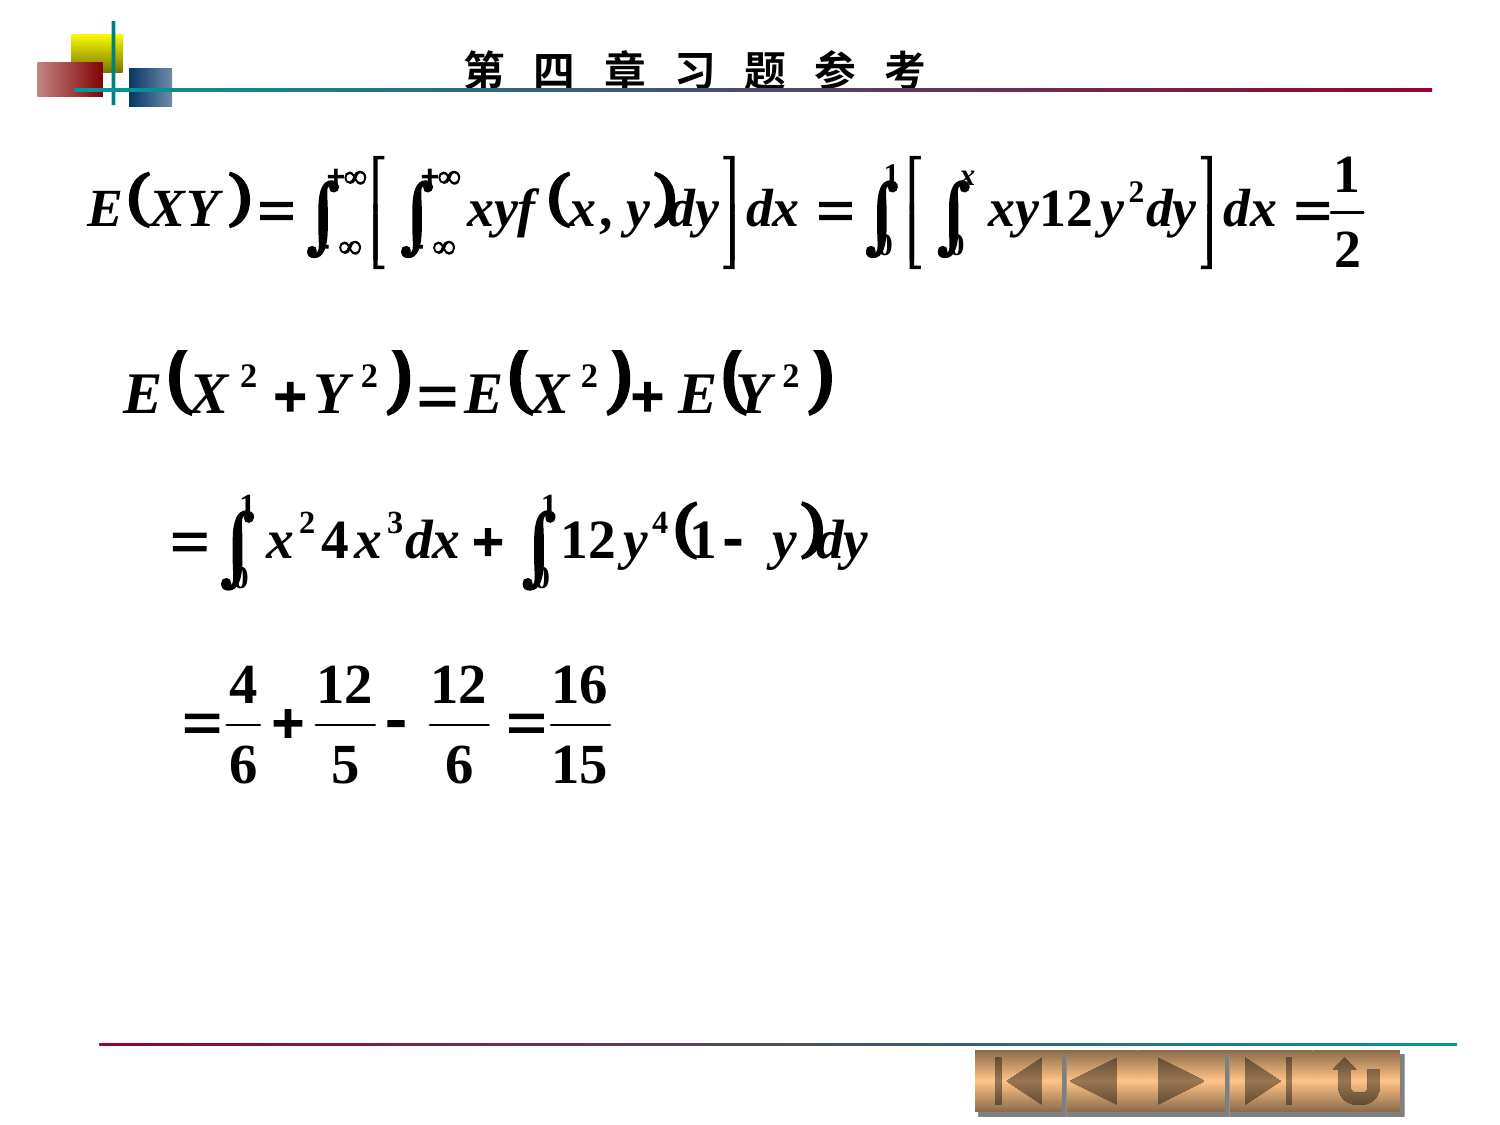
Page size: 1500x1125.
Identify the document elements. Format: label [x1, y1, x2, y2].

text_box [159, 479, 881, 600]
text_box [76, 136, 1377, 281]
text_box [111, 349, 834, 439]
text_box [170, 644, 621, 797]
